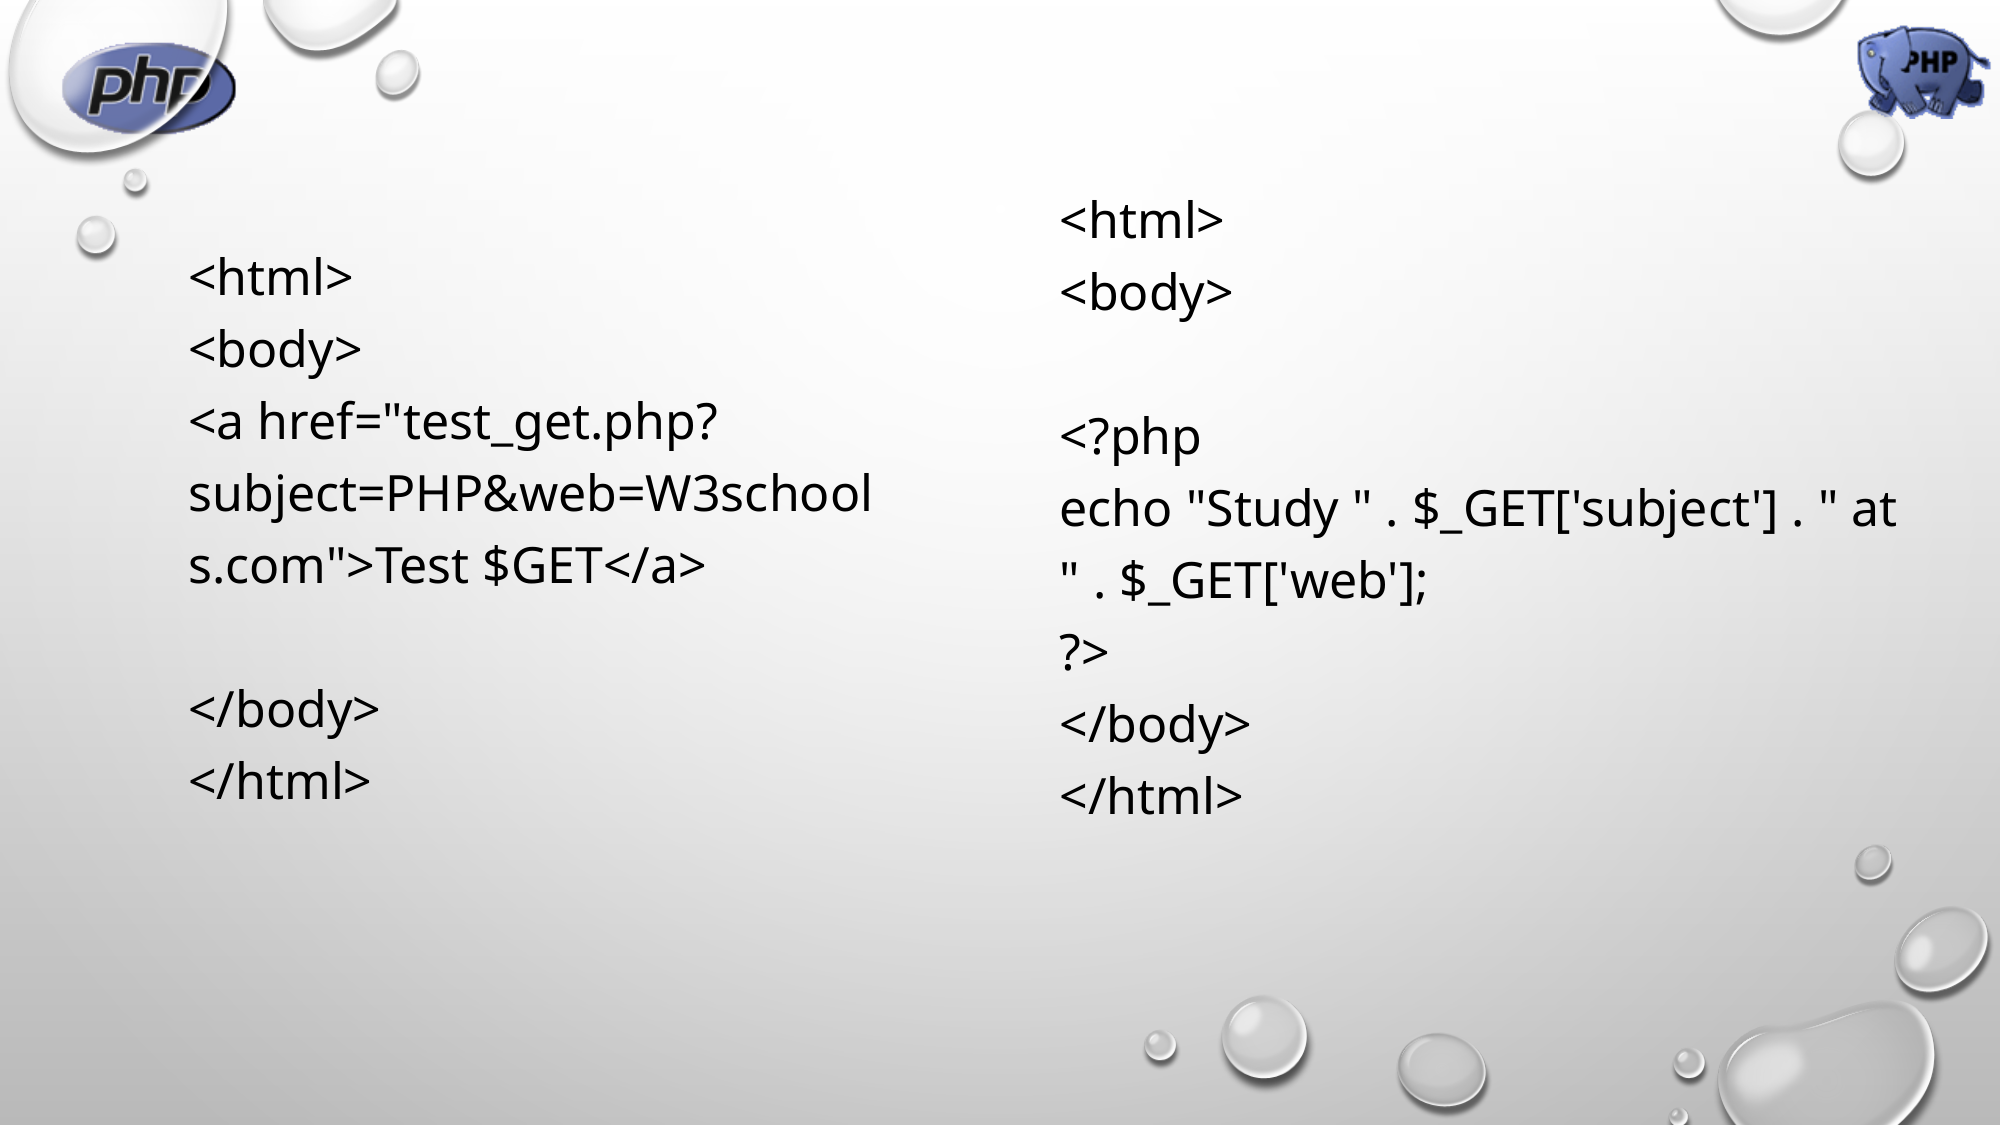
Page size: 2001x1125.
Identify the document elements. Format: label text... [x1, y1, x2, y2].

list <html> <body> <a href="test_get.php?subject=PHP&web=W3schools.com">Test $GET</a> </body> </html> [173, 226, 912, 976]
list <html> <body> <?php echo "Study " . $_GET['subject'] . " at " . $_GET['web']; ?> </body> </html> [1044, 169, 1944, 1033]
picture [0, 0, 2000, 1125]
